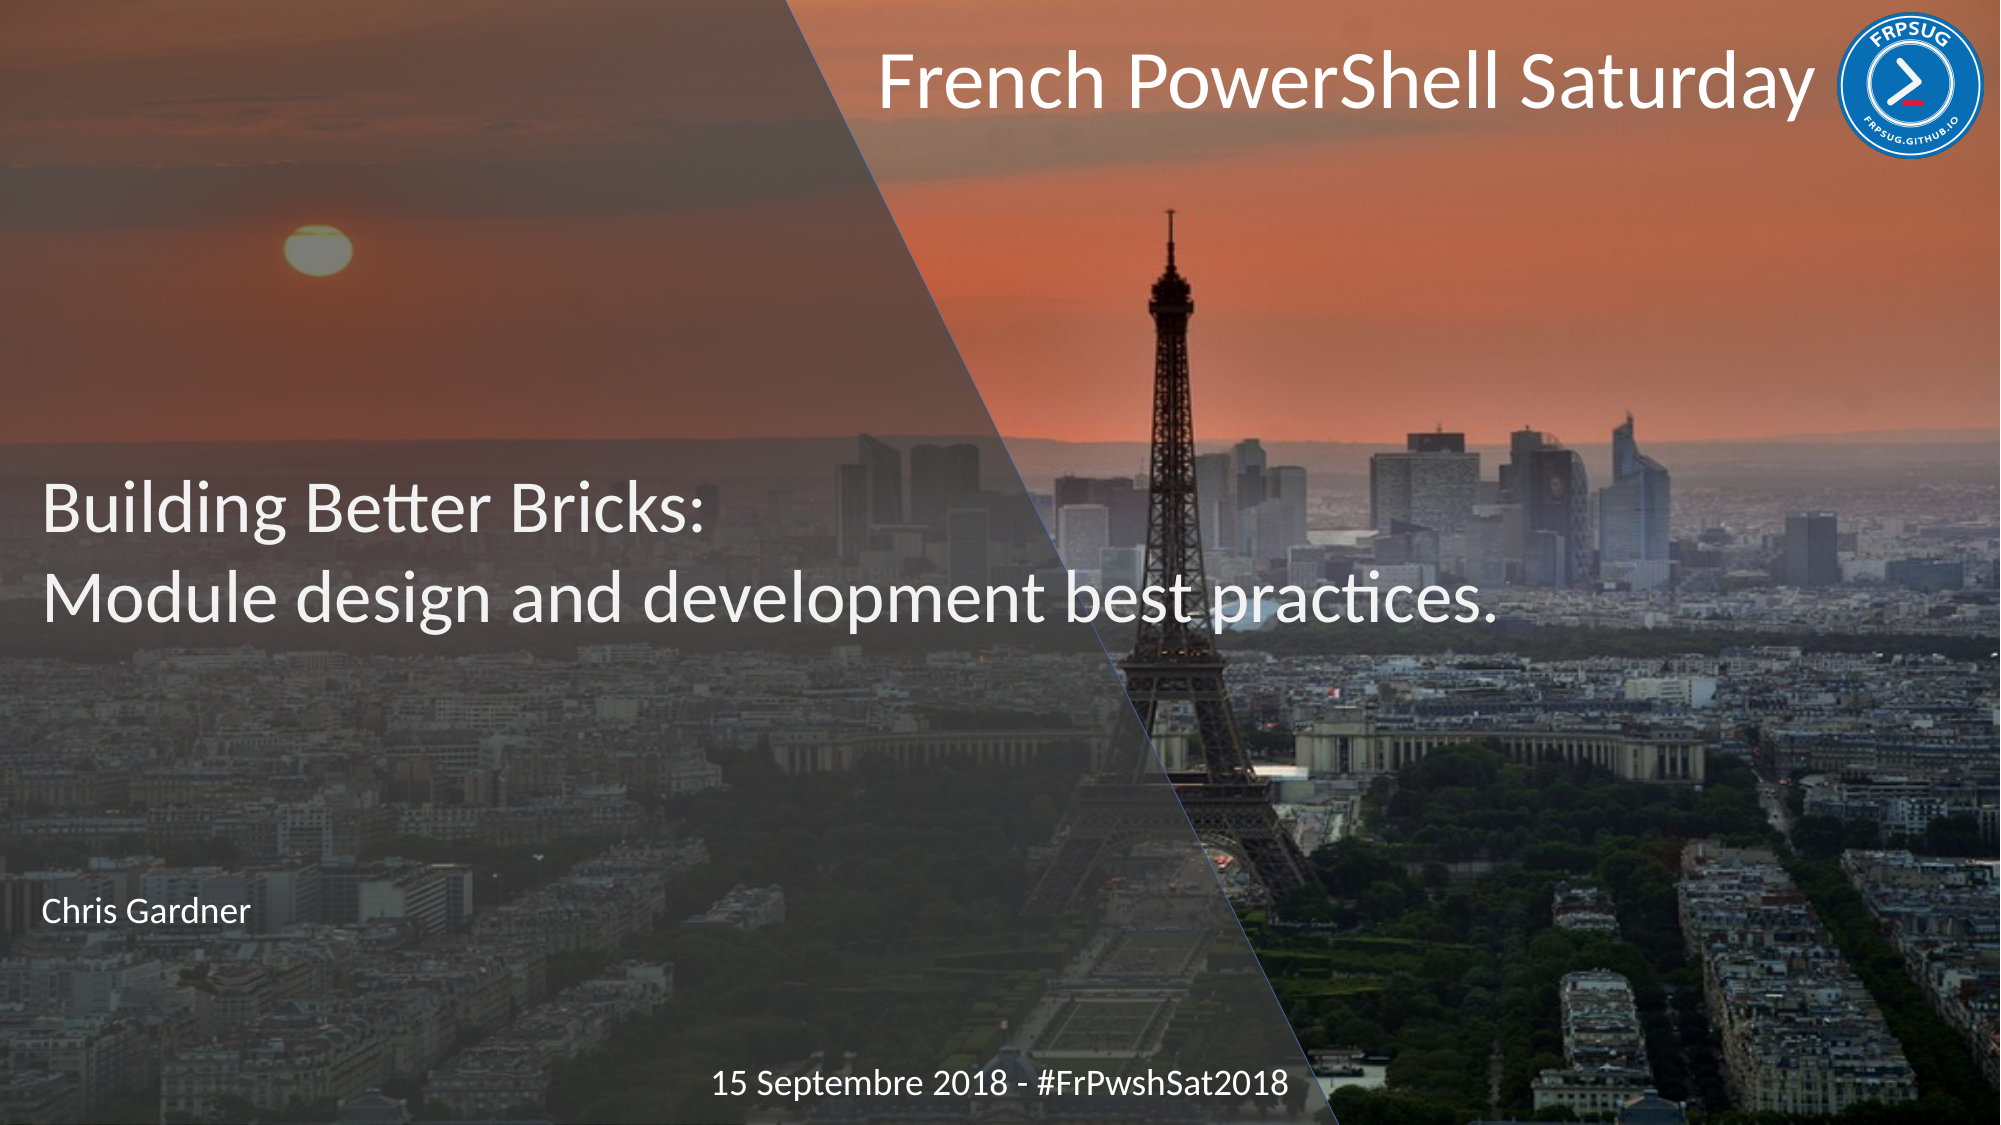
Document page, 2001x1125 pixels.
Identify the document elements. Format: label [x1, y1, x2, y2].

text_box [0, 0, 1339, 1125]
picture [1339, 0, 2000, 1125]
